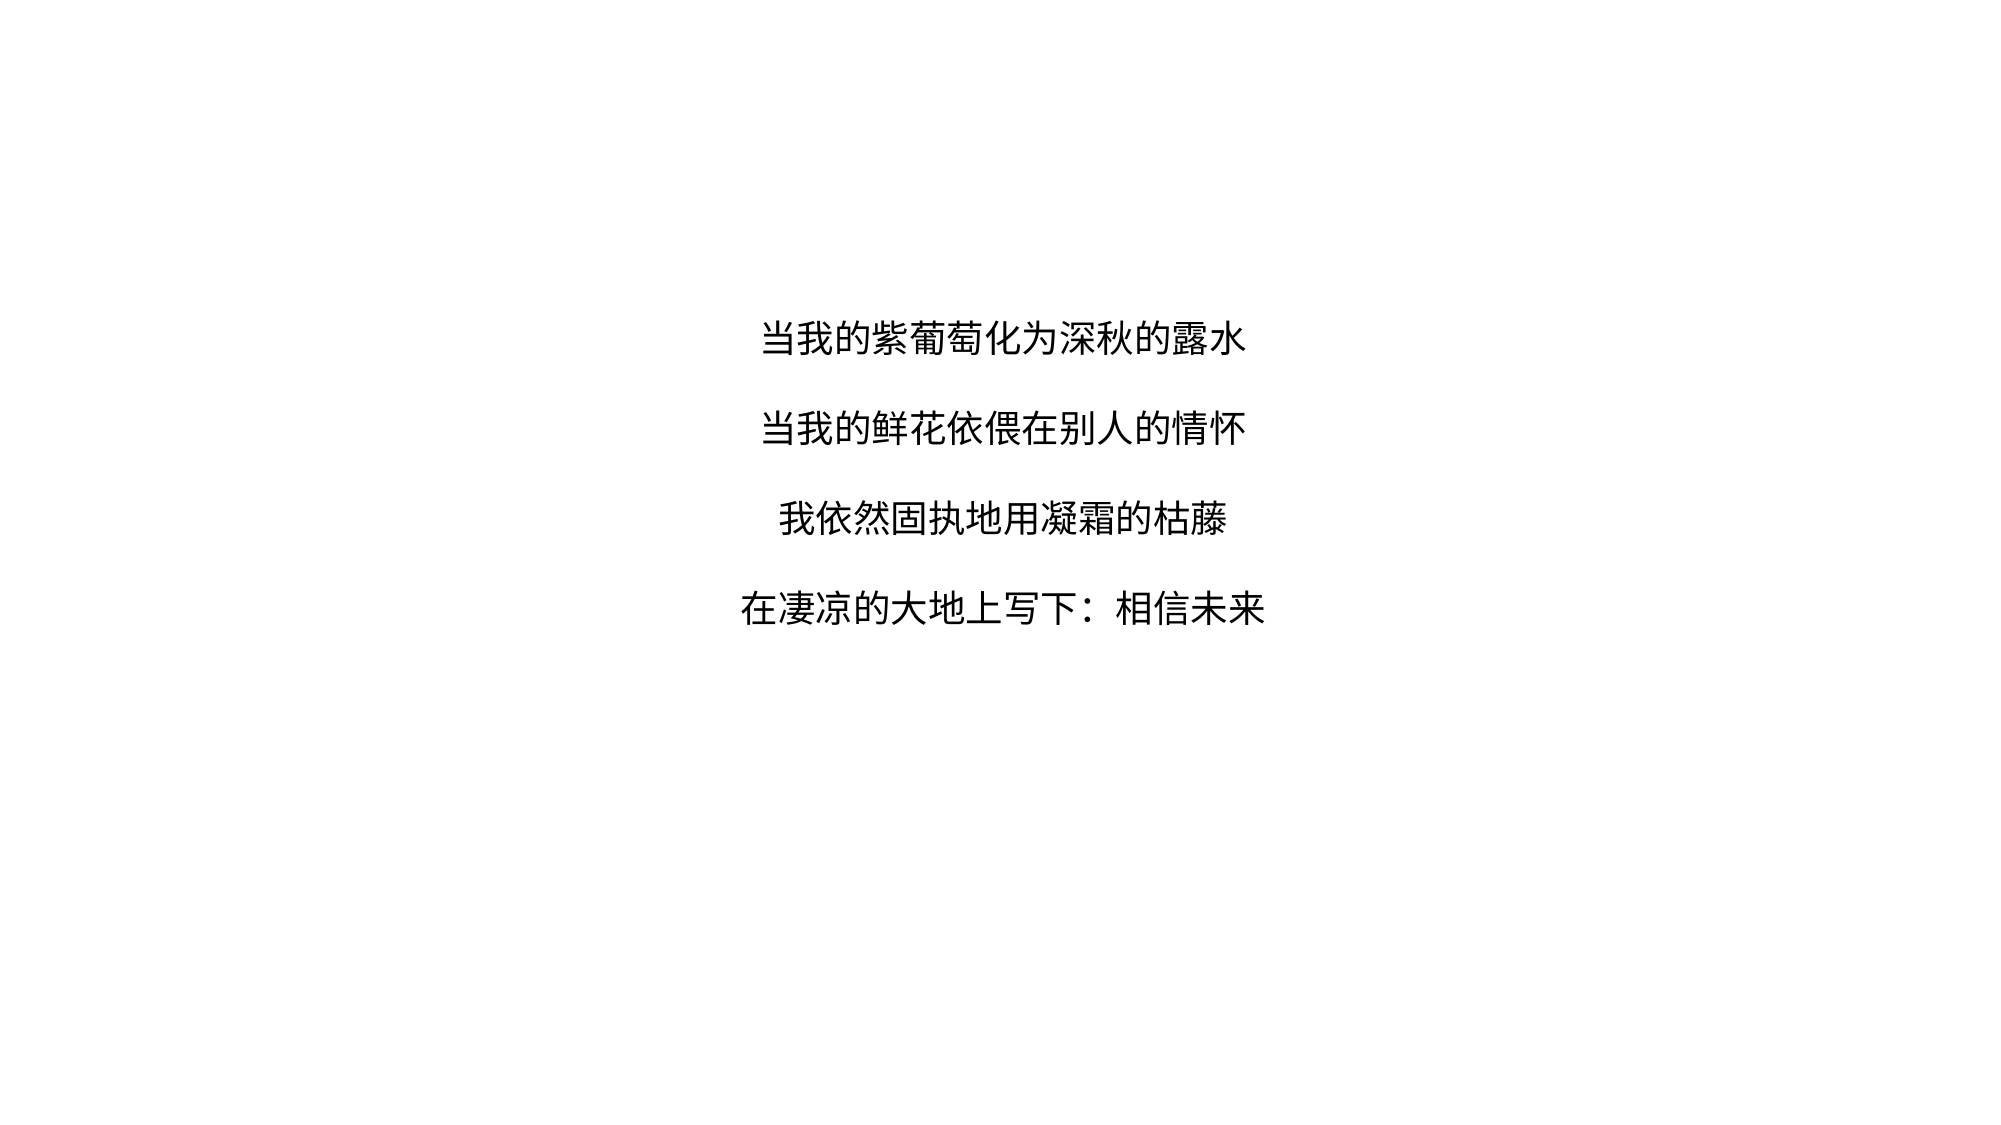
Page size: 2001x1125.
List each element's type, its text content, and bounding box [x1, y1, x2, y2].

text_box 当我的紫葡萄化为深秋的露水 当我的鲜花依偎在别人的情怀 我依然固执地用凝霜的枯藤 在凄凉的大地上写下：相信未来 [7, 307, 2000, 638]
